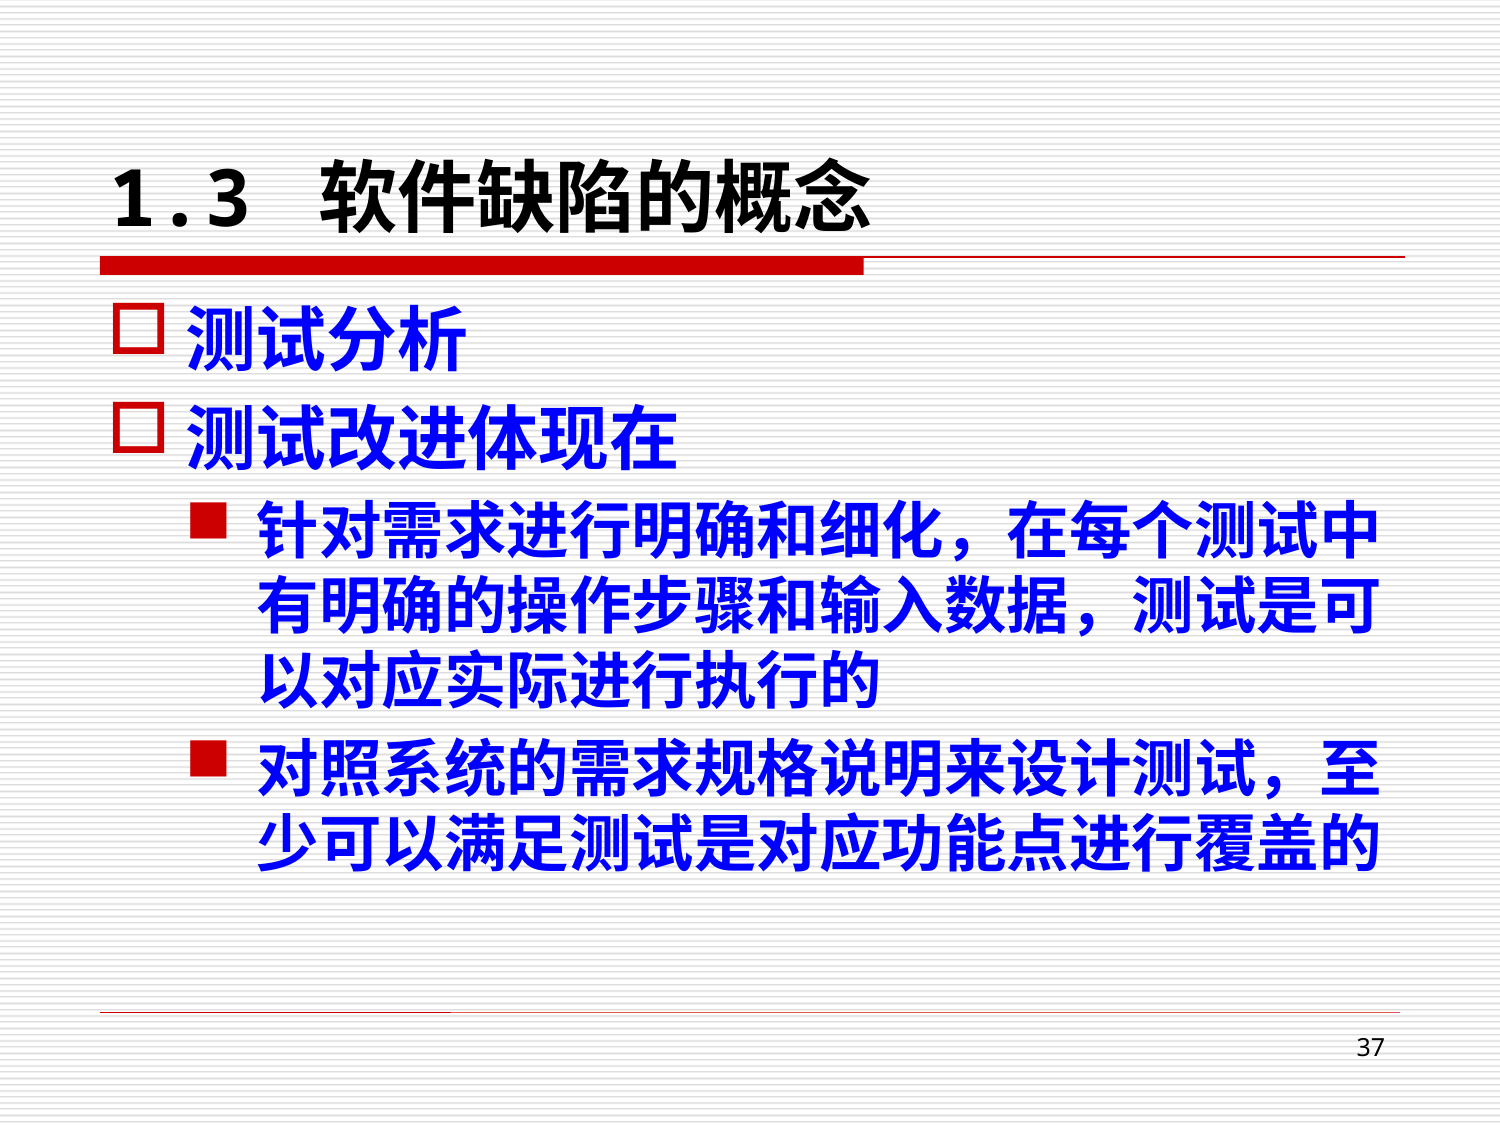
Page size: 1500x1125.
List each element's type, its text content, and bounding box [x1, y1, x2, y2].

text_box 37 [1074, 1024, 1400, 1103]
picture [0, 0, 1500, 1125]
title 1.3 软件缺陷的概念 [94, 50, 1407, 250]
list 测试分析 测试改进体现在 针对需求进行明确和细化，在每个测试中有明确的操作步骤和输入数据，测试是可以对应实际进行执行的 对照系统的需求规格说明来设计测试，至少可以满足测试是对应功能点进行覆盖的 [92, 287, 1406, 988]
